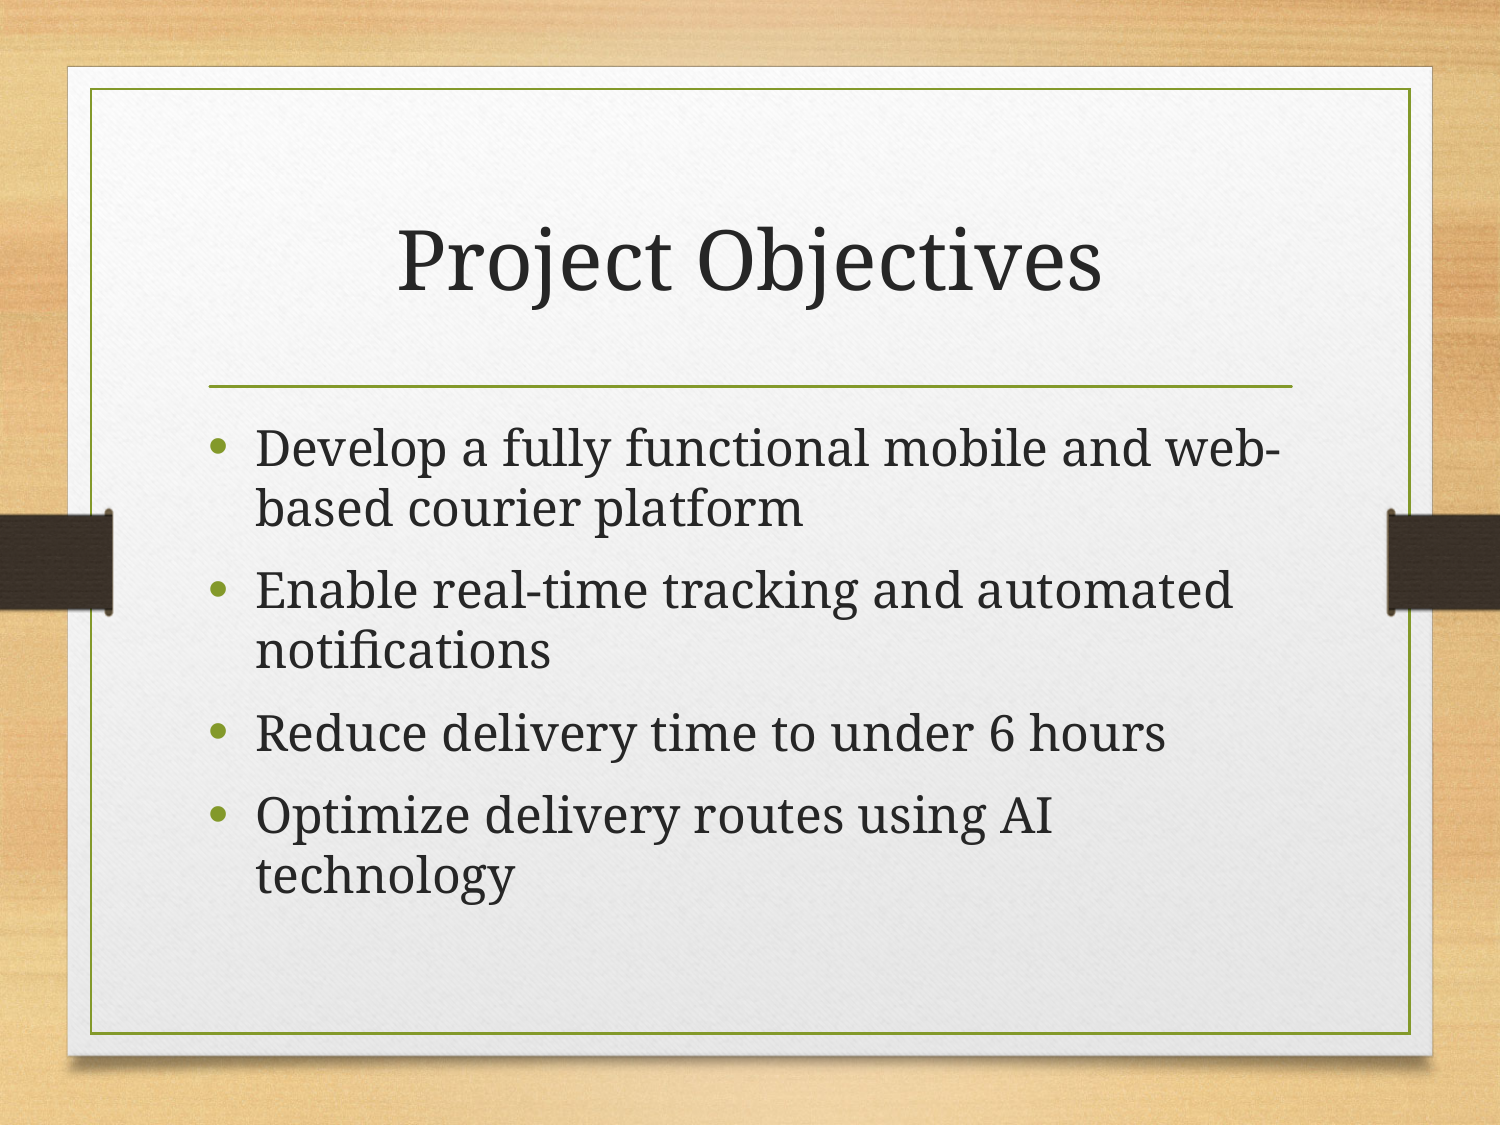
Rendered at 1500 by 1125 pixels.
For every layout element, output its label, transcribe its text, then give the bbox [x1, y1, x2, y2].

picture [0, 0, 1500, 1125]
list Develop a fully functional mobile and web-based courier platform Enable real-time tracking and automated notifications Reduce delivery time to under 6 hours Optimize delivery routes using AI technology [193, 408, 1309, 974]
title Project Objectives [193, 150, 1309, 365]
